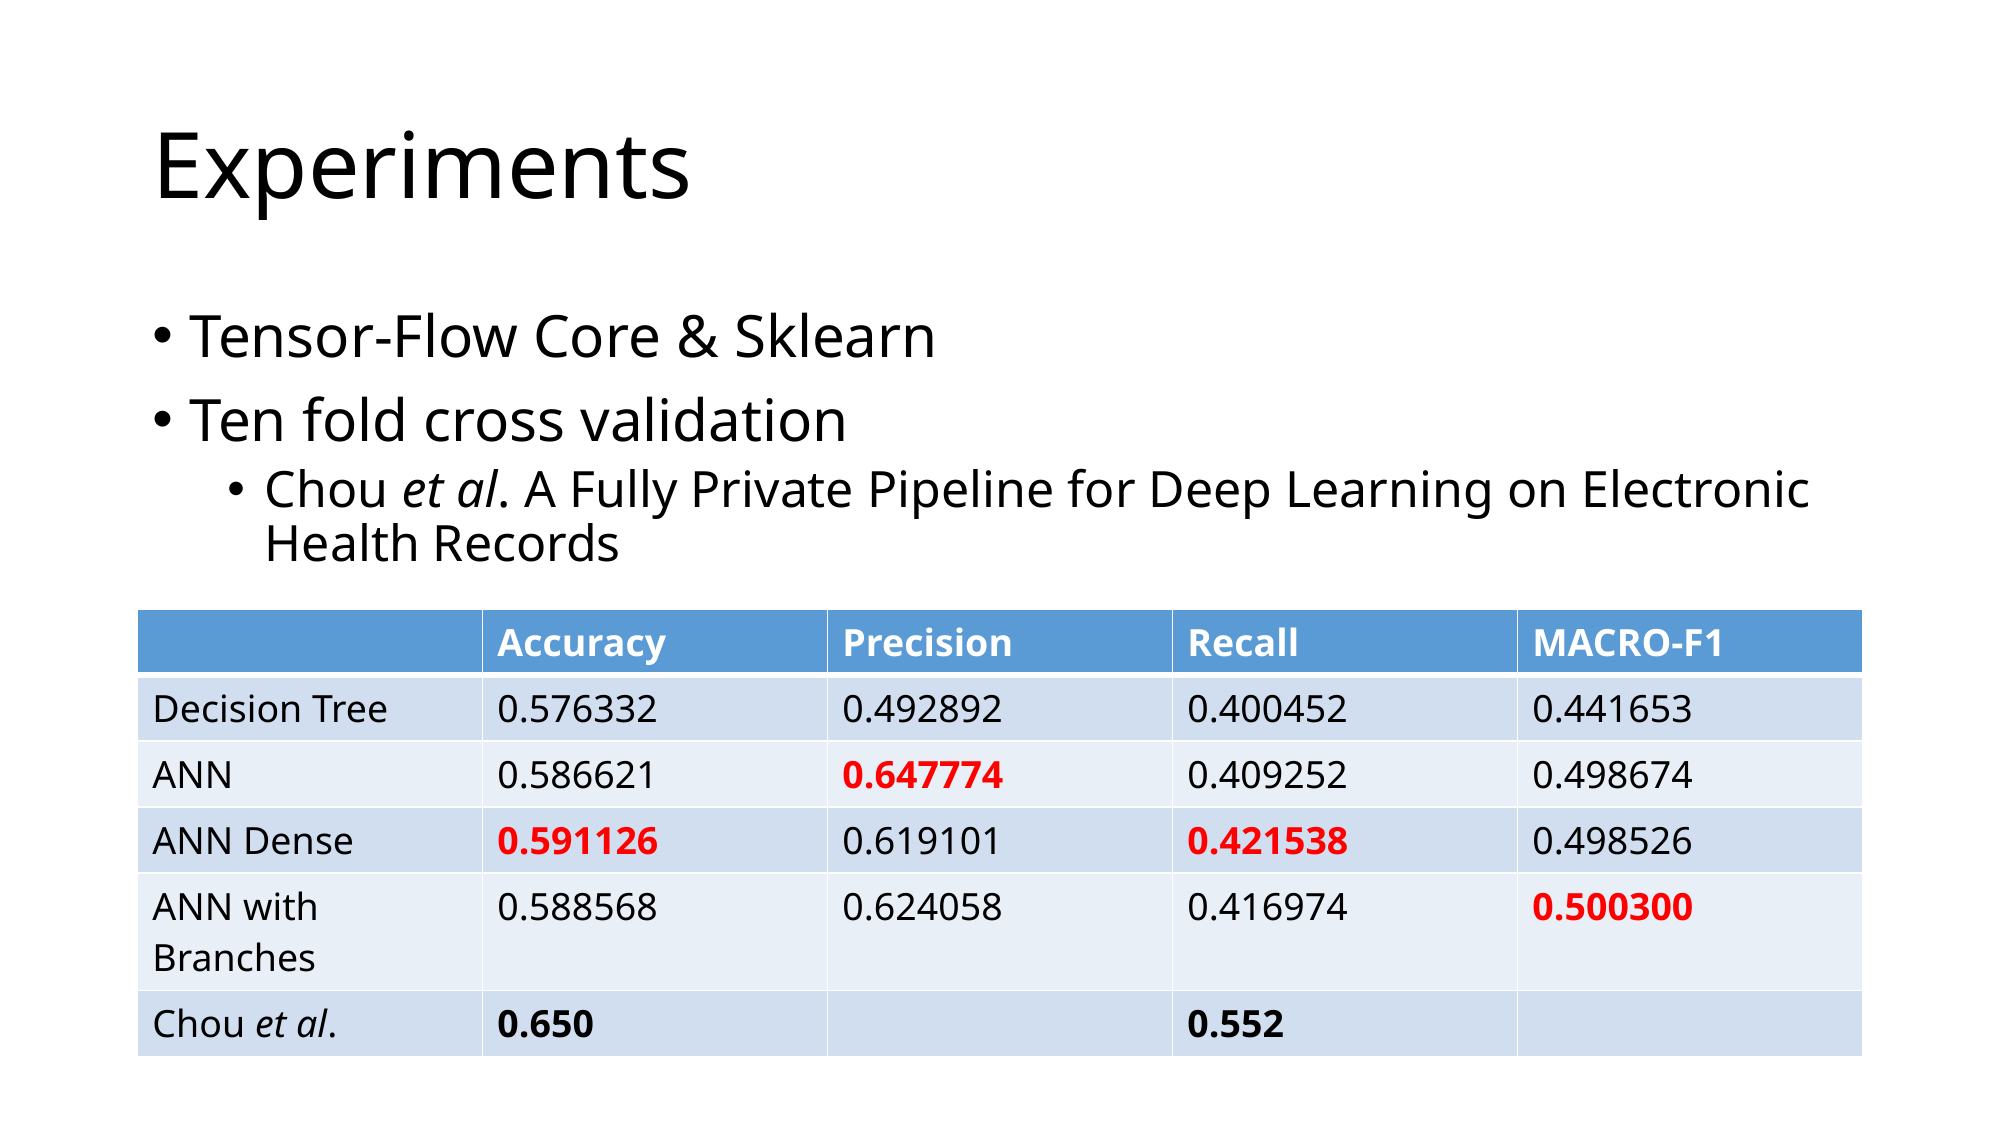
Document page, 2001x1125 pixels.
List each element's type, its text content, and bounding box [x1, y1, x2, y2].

table_cell [1518, 991, 1862, 1056]
table_header [138, 610, 482, 672]
table_cell 0.492892 [828, 678, 1172, 740]
table_cell 0.441653 [1518, 678, 1862, 740]
table_cell 0.650 [483, 991, 827, 1056]
table_cell 0.576332 [483, 678, 827, 740]
table_cell 0.416974 [1173, 874, 1517, 990]
table_cell ANN [138, 742, 482, 806]
table_cell 0.588568 [483, 874, 827, 990]
table_cell 0.619101 [828, 808, 1172, 872]
table_header Accuracy [483, 610, 827, 672]
table_cell 0.421538 [1173, 808, 1517, 872]
table_cell 0.586621 [483, 742, 827, 806]
table_cell 0.591126 [483, 808, 827, 872]
table_cell ANN with Branches [138, 874, 482, 990]
table_cell 0.400452 [1173, 678, 1517, 740]
table_cell [828, 991, 1172, 1056]
table_cell 0.552 [1173, 991, 1517, 1056]
table_cell 0.500300 [1518, 874, 1862, 990]
table_header Recall [1173, 610, 1517, 672]
table_cell 0.498526 [1518, 808, 1862, 872]
table_header Precision [828, 610, 1172, 672]
table_cell Decision Tree [138, 678, 482, 740]
table_cell ANN Dense [138, 808, 482, 872]
table_cell Chou et al. [138, 991, 482, 1056]
title Experiments [137, 59, 1863, 278]
table_cell 0.647774 [828, 742, 1172, 806]
table_header MACRO-F1 [1518, 610, 1862, 672]
table_cell 0.498674 [1518, 742, 1862, 806]
list Tensor-Flow Core & Sklearn Ten fold cross validation Chou et al. A Fully Private Pipeline for Deep Learning on Electronic Health Records [137, 299, 1863, 608]
table_cell 0.624058 [828, 874, 1172, 990]
table_cell 0.409252 [1173, 742, 1517, 806]
